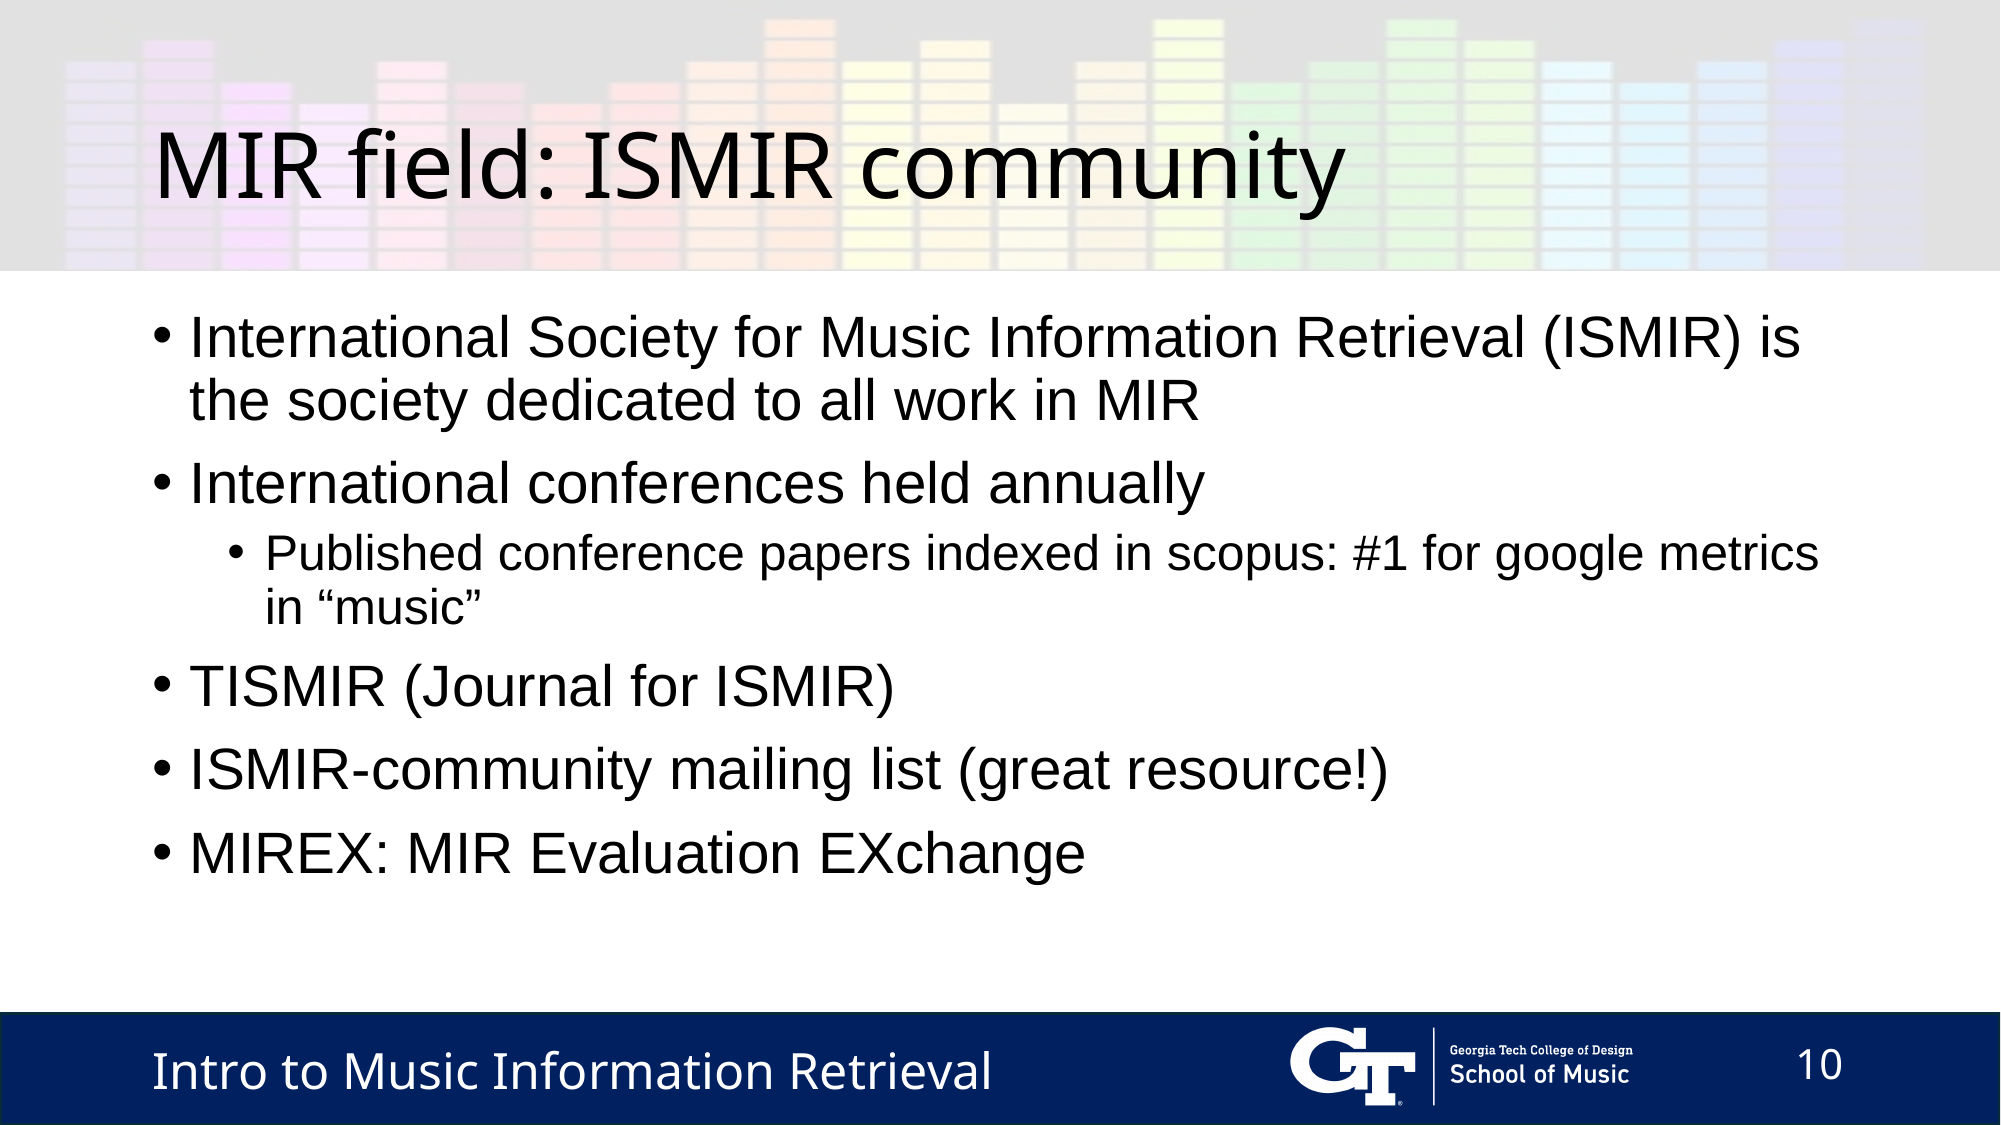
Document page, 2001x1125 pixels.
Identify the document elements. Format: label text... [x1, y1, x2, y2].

slide_number 10 [1690, 1030, 1859, 1103]
title MIR field: ISMIR community [137, 59, 1863, 278]
list International Society for Music Information Retrieval (ISMIR) is the society dedicated to all work in MIR International conferences held annually Published conference papers indexed in scopus: #1 for google metrics in “music” TISMIR (Journal for ISMIR) ISMIR-community mailing list (great resource!) MIREX: MIR Evaluation EXchange [137, 299, 1863, 1014]
picture [1288, 1014, 1683, 1125]
footer Intro to Music Information Retrieval [137, 1013, 1288, 1125]
